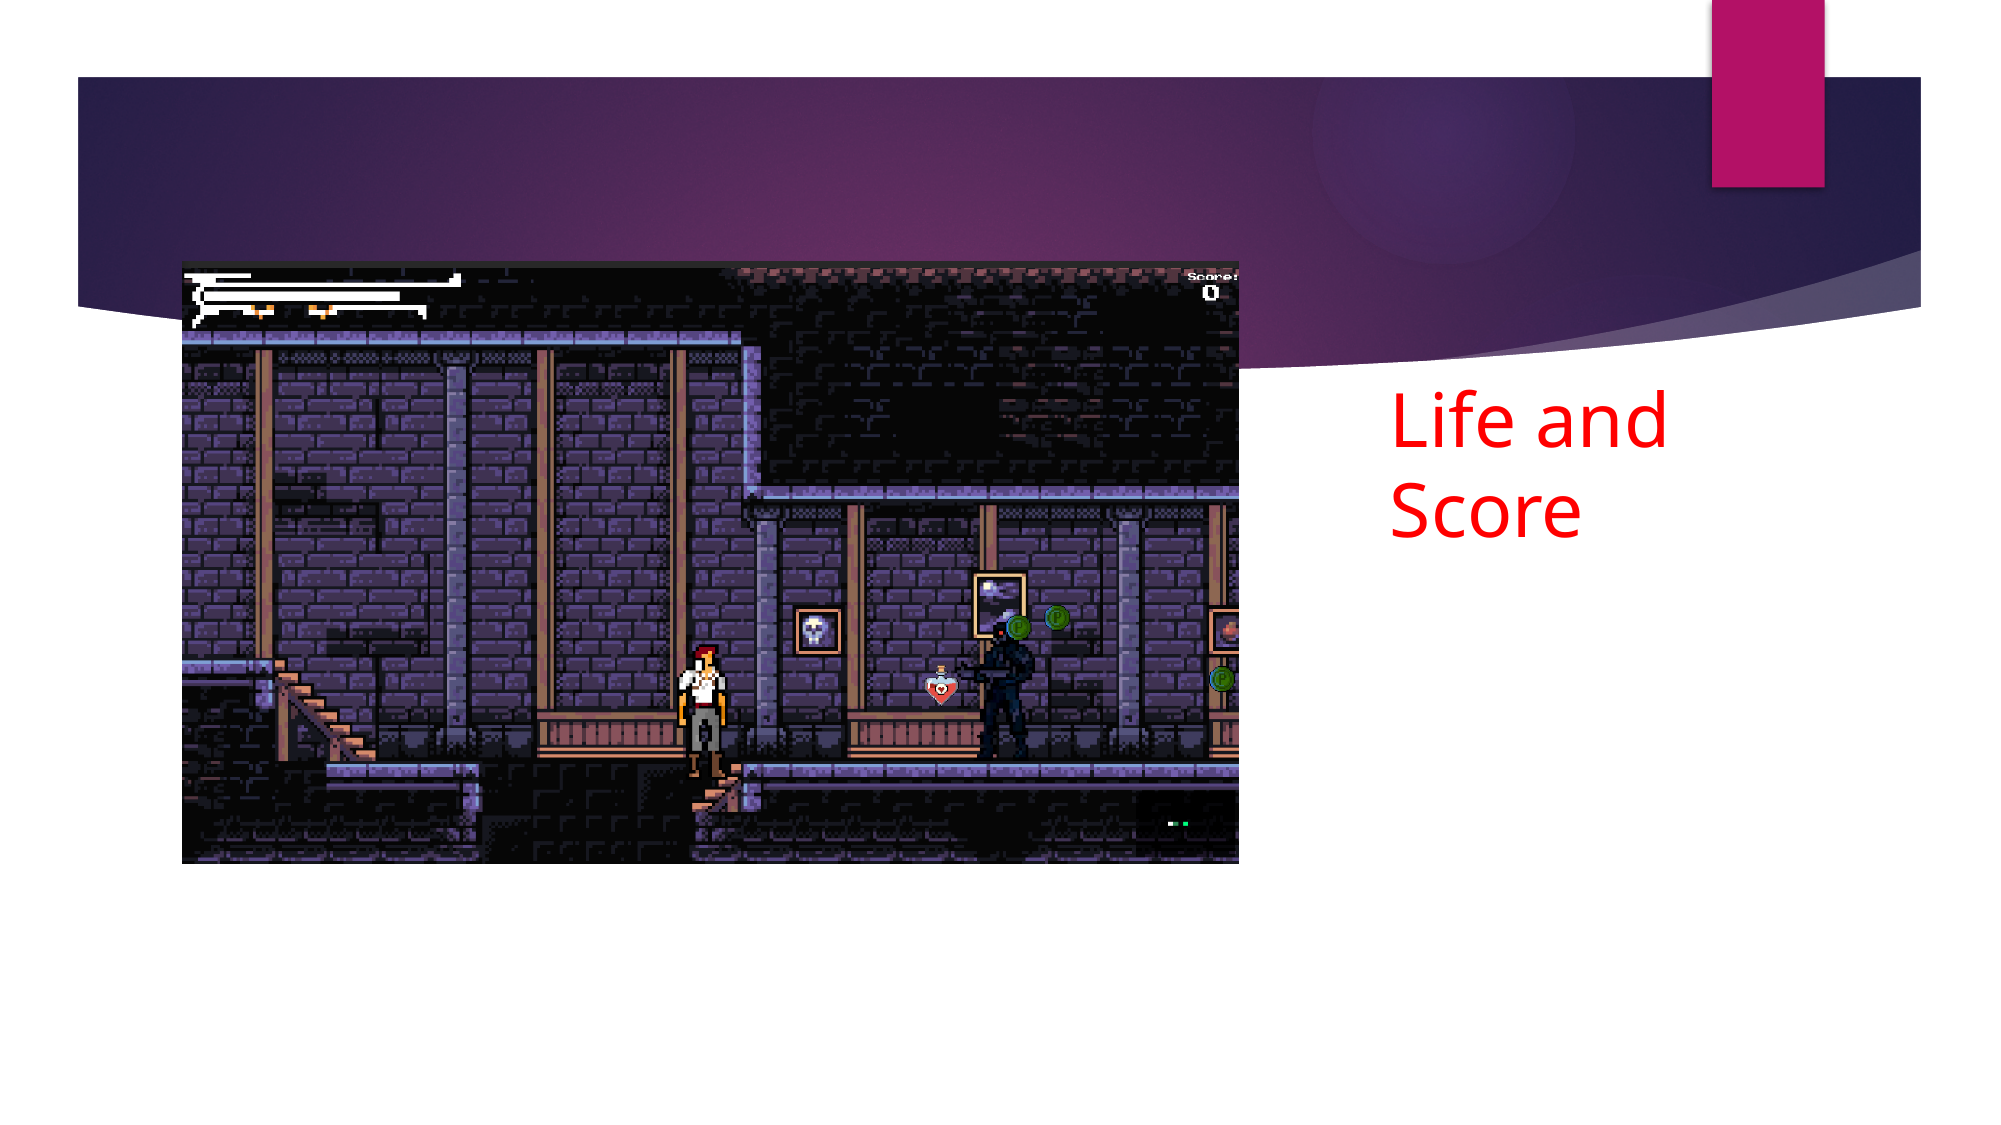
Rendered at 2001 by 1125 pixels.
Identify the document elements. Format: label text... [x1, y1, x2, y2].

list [181, 260, 1240, 864]
title Life and Score [1374, 203, 1894, 721]
